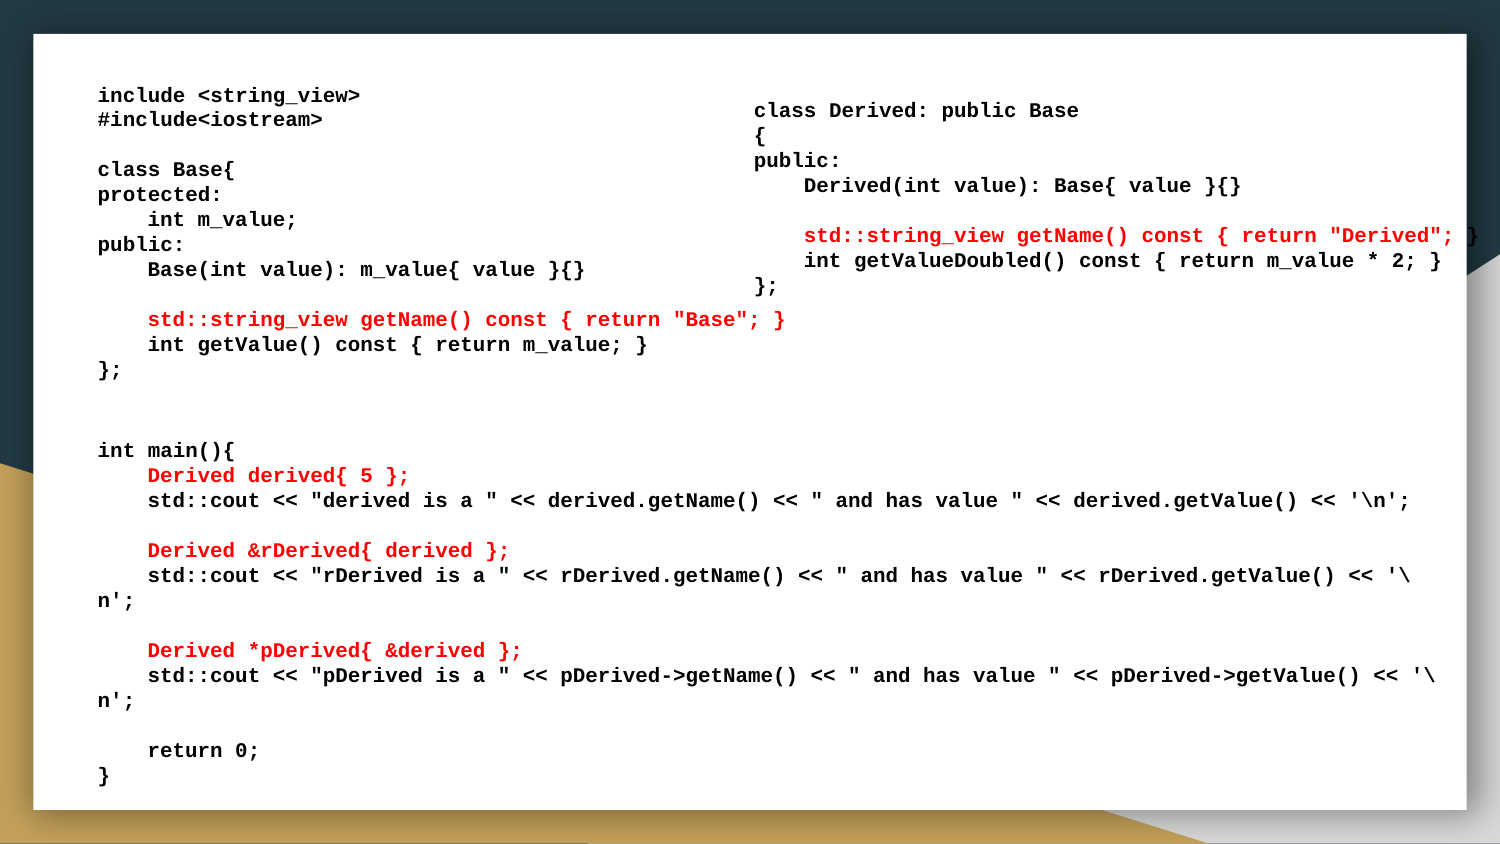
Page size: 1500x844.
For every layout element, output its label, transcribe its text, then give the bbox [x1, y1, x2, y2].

text_box include <string_view> #include<iostream> class Base{ protected: int m_value; public: Base(int value): m_value{ value }{} std::string_view getName() const { return "Base"; } int getValue() const { return m_value; } }; [82, 66, 1142, 190]
text_box int main(){ Derived derived{ 5 }; std::cout << "derived is a " << derived.getName() << " and has value " << derived.getValue() << '\n'; Derived &rDerived{ derived }; std::cout << "rDerived is a " << rDerived.getName() << " and has value " << rDerived.getValue() << '\n'; Derived *pDerived{ &derived }; std::cout << "pDerived is a " << pDerived->getName() << " and has value " << pDerived->getValue() << '\n'; return 0; } [82, 421, 1456, 546]
text_box class Derived: public Base { public: Derived(int value): Base{ value }{} std::string_view getName() const { return "Derived"; } int getValueDoubled() const { return m_value * 2; } }; [738, 81, 1500, 206]
